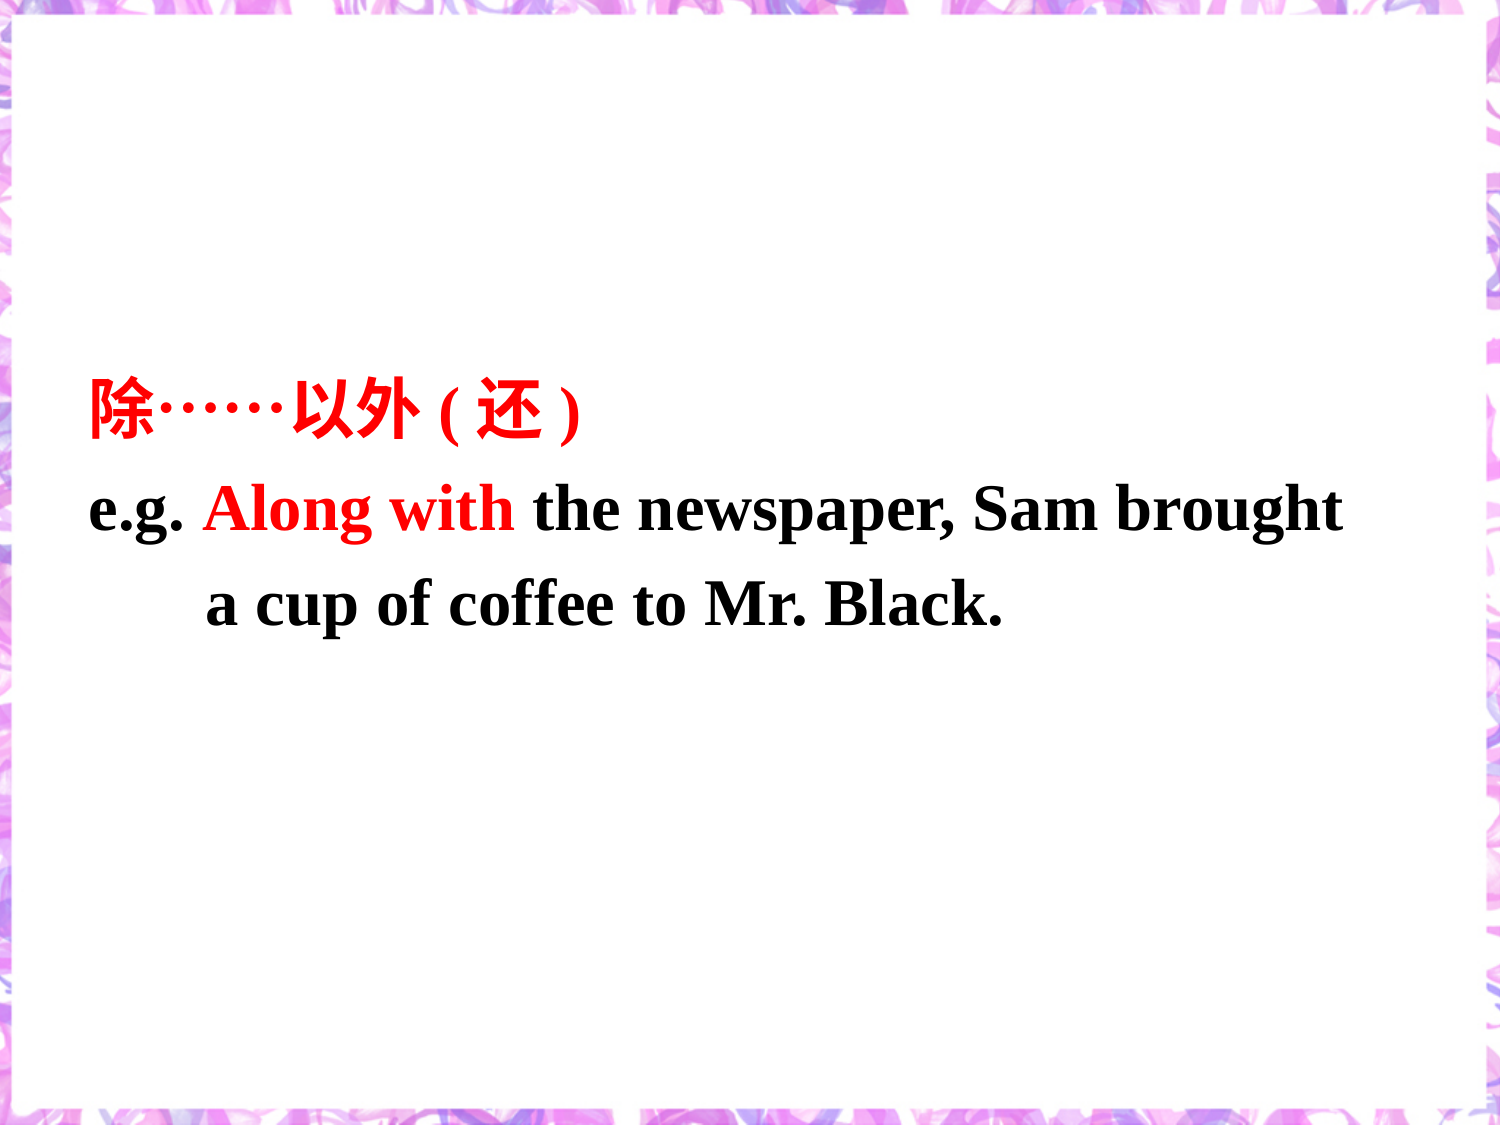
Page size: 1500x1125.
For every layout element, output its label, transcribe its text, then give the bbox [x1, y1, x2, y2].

picture [0, 0, 1500, 1125]
text_box 除……以外(还) e.g. Along with the newspaper, Sam brought a cup of coffee to Mr. Black. [88, 351, 1459, 640]
